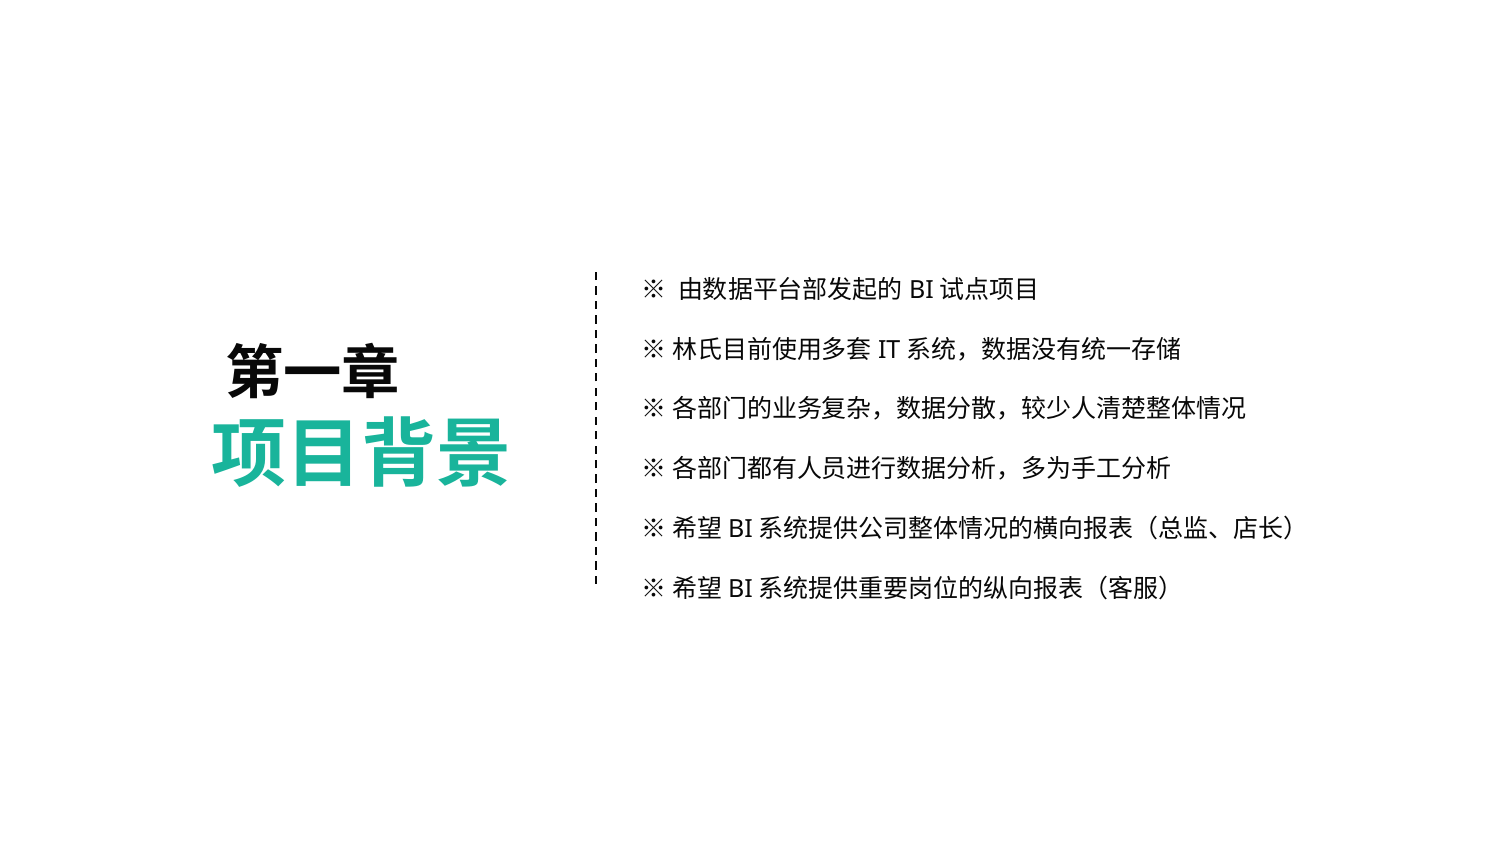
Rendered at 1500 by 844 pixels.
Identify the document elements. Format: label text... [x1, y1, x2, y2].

text_box ※ 由数据平台部发起的BI试点项目 ※ 林氏目前使用多套IT系统，数据没有统一存储 ※ 各部门的业务复杂，数据分散，较少人清楚整体情况 ※ 各部门都有人员进行数据分析，多为手工分析 ※ 希望BI系统提供公司整体情况的横向报表（总监、店长） ※ 希望BI系统提供重要岗位的纵向报表（客服） [631, 268, 1436, 668]
text_box 第一章 项目背景 [196, 327, 527, 503]
